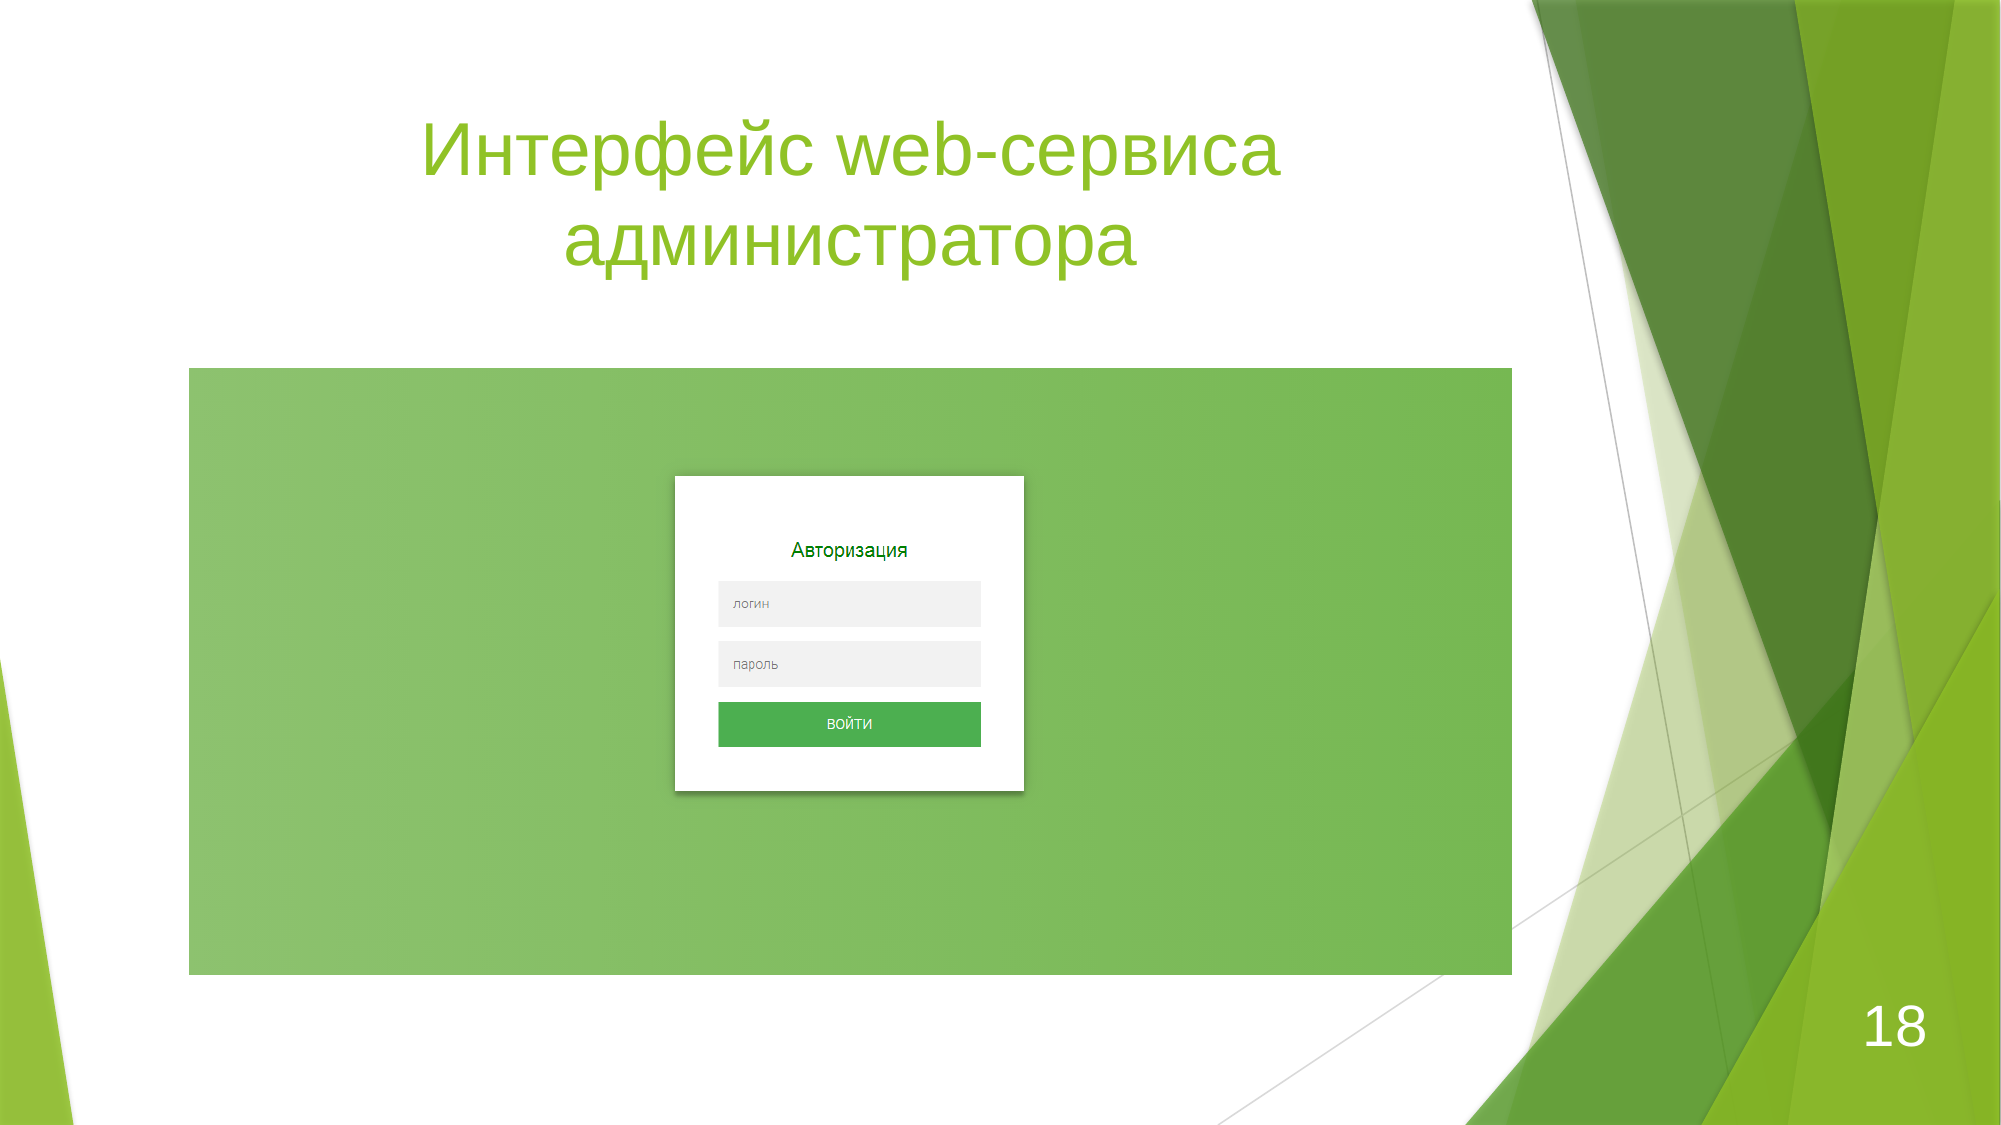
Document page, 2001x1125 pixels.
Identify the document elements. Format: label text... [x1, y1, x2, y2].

picture [189, 367, 1513, 976]
slide_number 18 [1830, 992, 1943, 1053]
title Интерфейс web-сервиса администратора [157, 93, 1545, 310]
